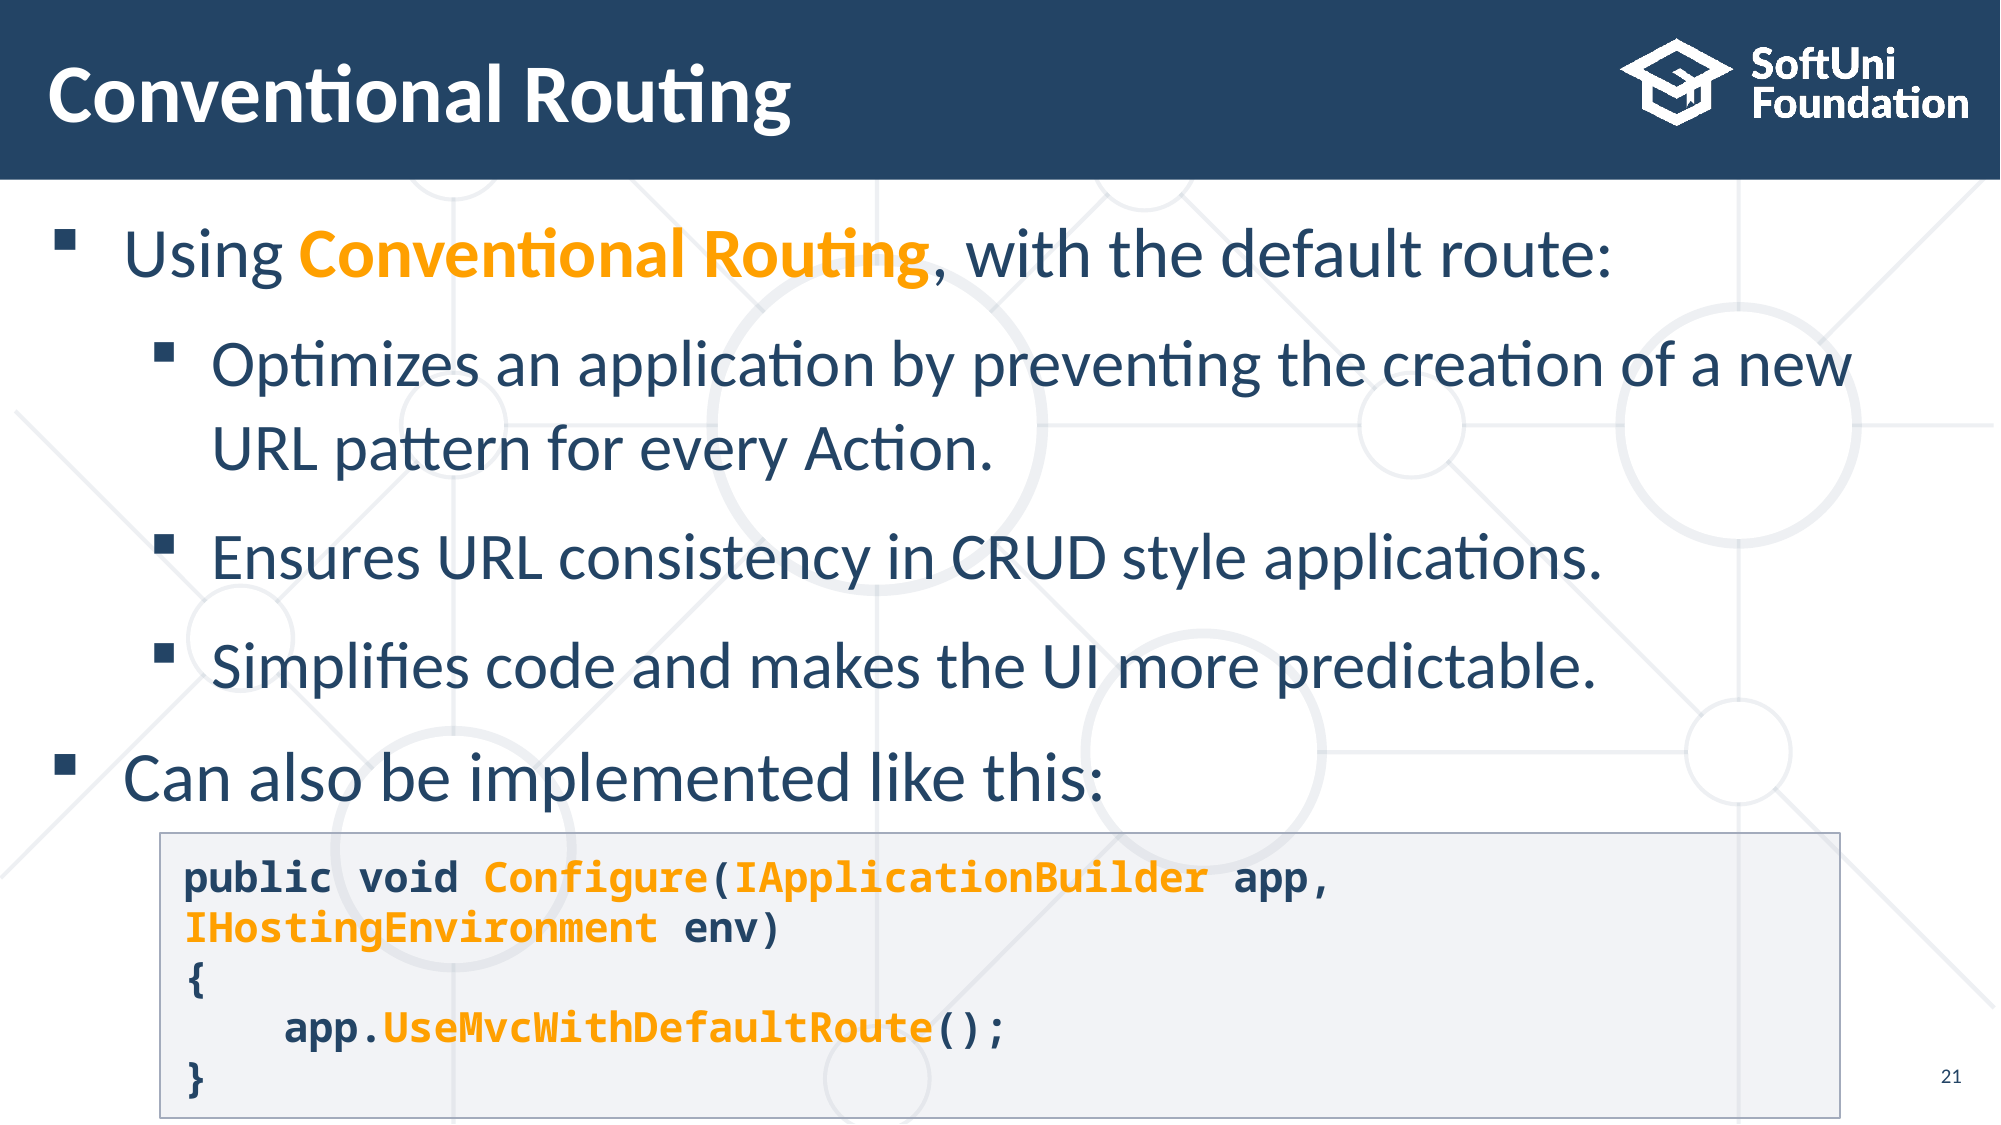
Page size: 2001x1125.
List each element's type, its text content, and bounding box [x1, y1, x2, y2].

picture [1619, 38, 1968, 126]
text_box public void Configure(IApplicationBuilder app, IHostingEnvironment env) { app.UseMvcWithDefaultRoute(); } [159, 832, 1840, 1119]
list Using Conventional Routing, with the default route: Optimizes an application by preventing the creation of a new URL pattern for every Action. Ensures URL consistency in CRUD style applications. Simplifies code and makes the UI more predictable. Can also be implemented like this: [31, 196, 1970, 1050]
title Conventional Routing [31, 16, 1591, 162]
slide_number 21 [1897, 1049, 1968, 1100]
